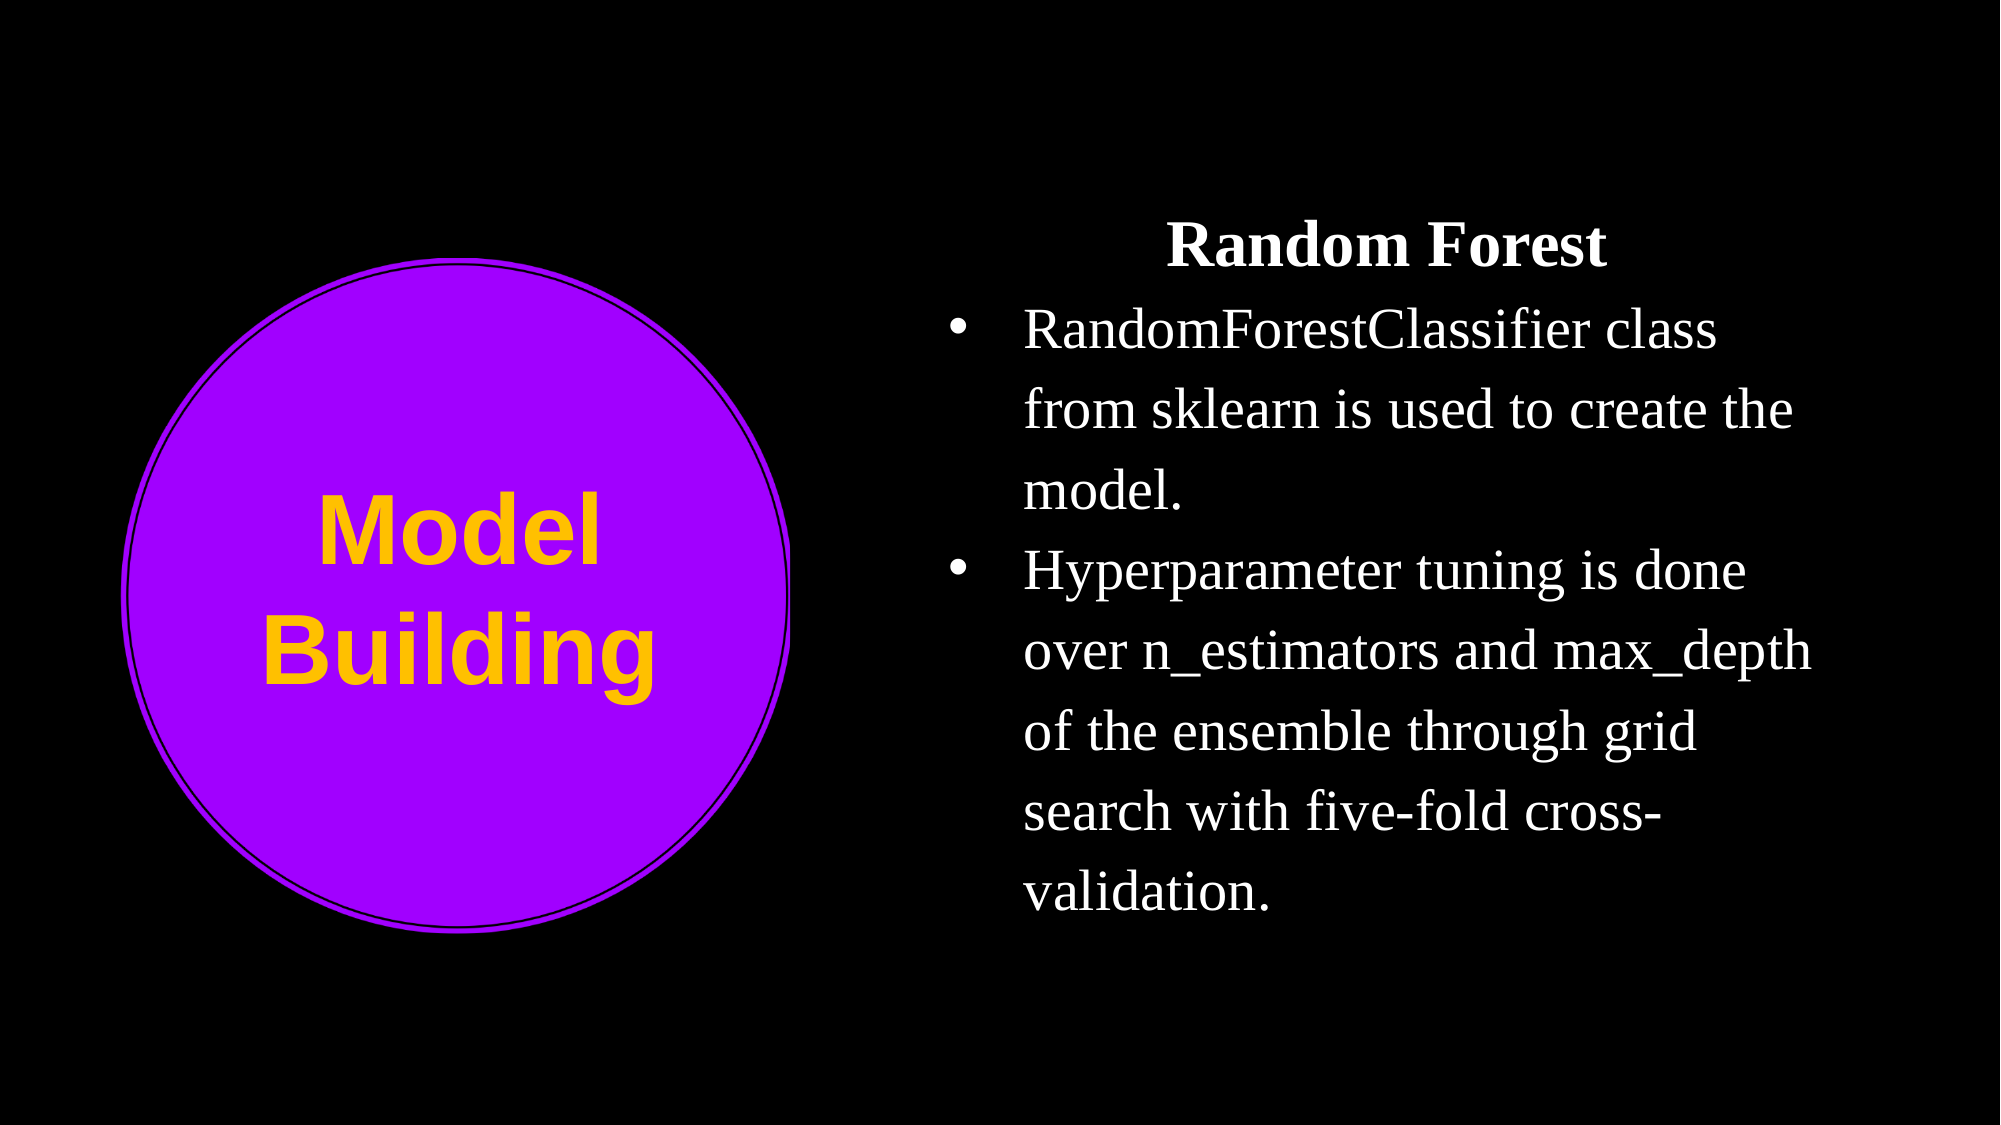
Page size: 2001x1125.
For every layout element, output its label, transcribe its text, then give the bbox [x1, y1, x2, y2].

list Random Forest RandomForestClassifier class from sklearn is used to create the model. Hyperparameter tuning is done over n_estimators and max_depth of the ensemble through grid search with five-fold cross-validation. [934, 180, 1841, 1021]
picture [116, 258, 791, 934]
